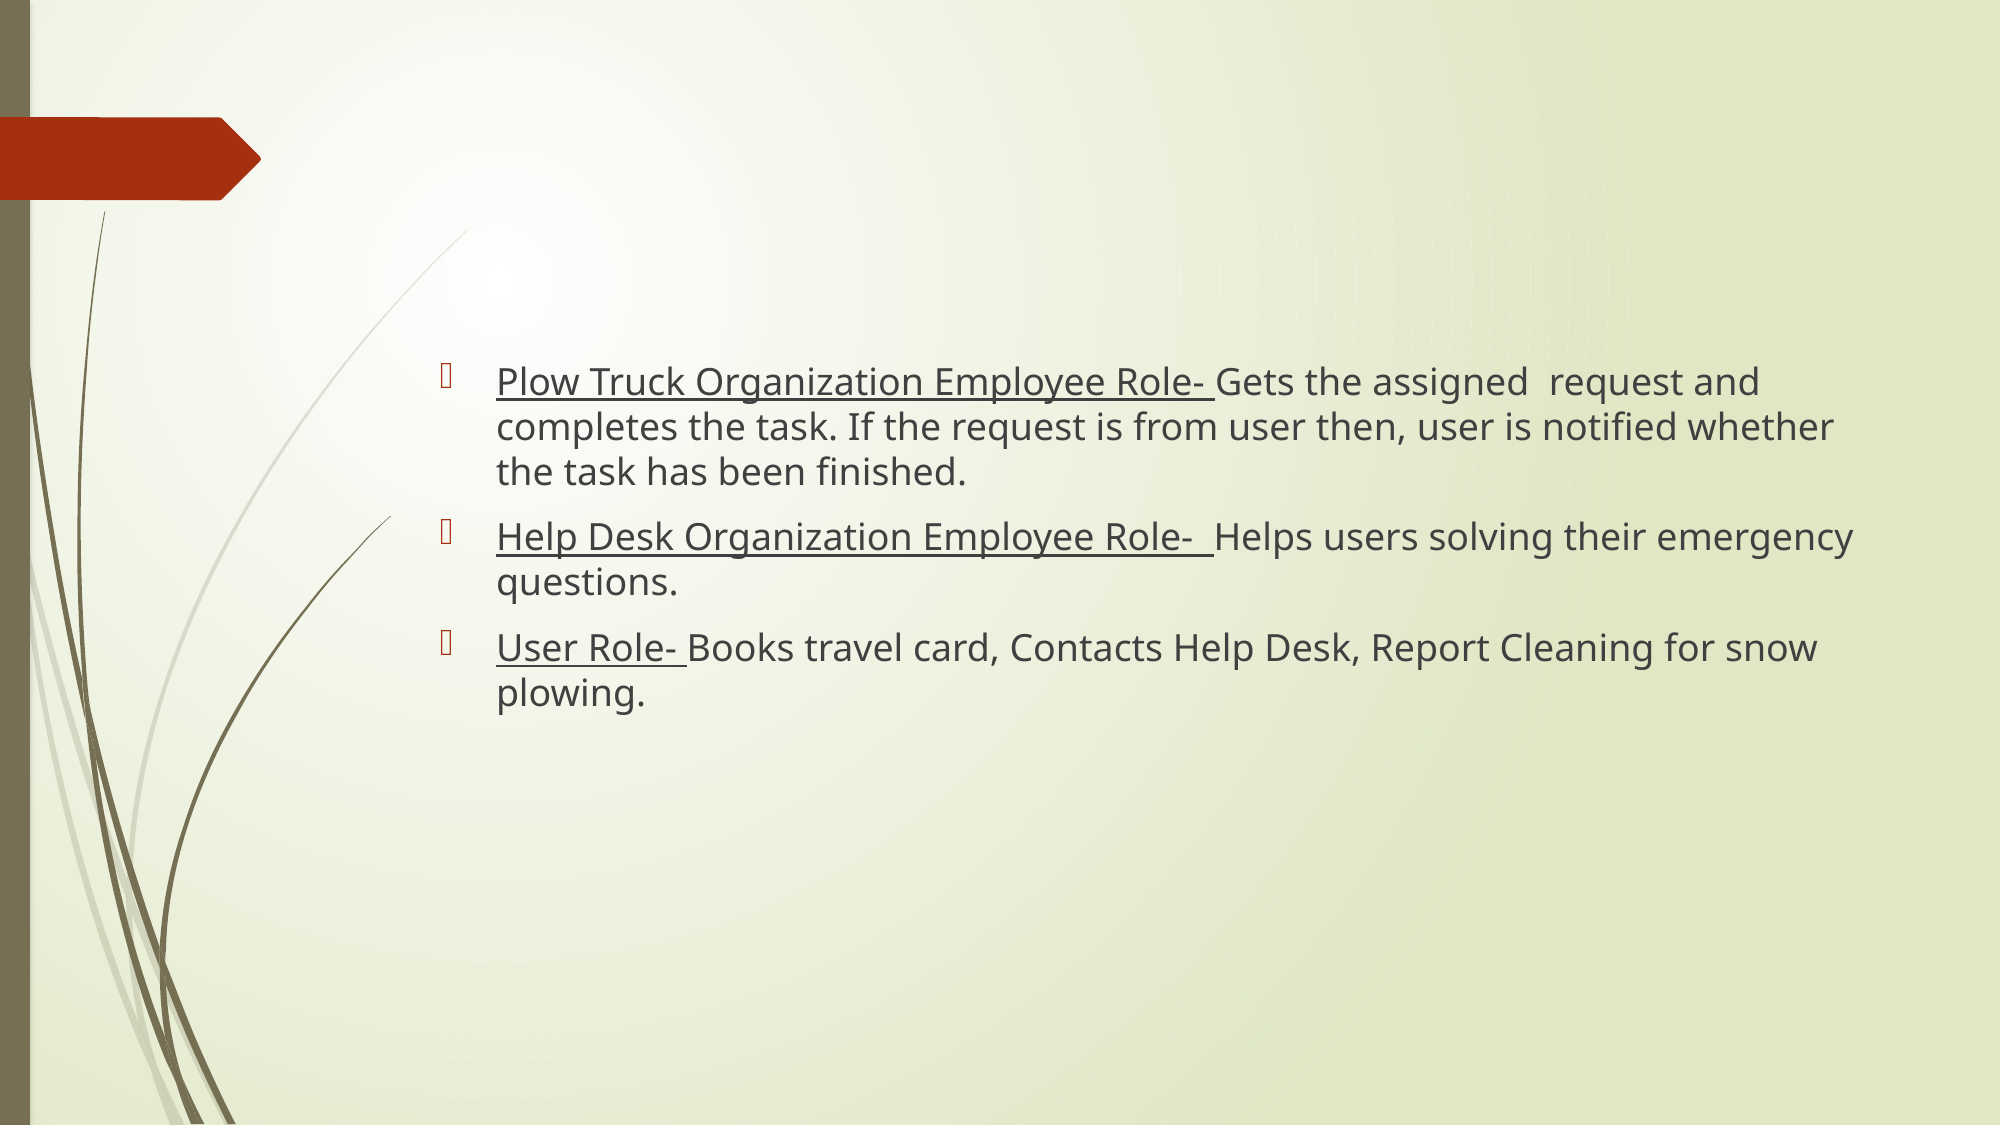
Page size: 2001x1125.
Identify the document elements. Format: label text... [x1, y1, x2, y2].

list Plow Truck Organization Employee Role- Gets the assigned request and completes the task. If the request is from user then, user is notified whether the task has been finished. Help Desk Organization Employee Role- Helps users solving their emergency questions. User Role- Books travel card, Contacts Help Desk, Report Cleaning for snow plowing. [424, 350, 1888, 970]
